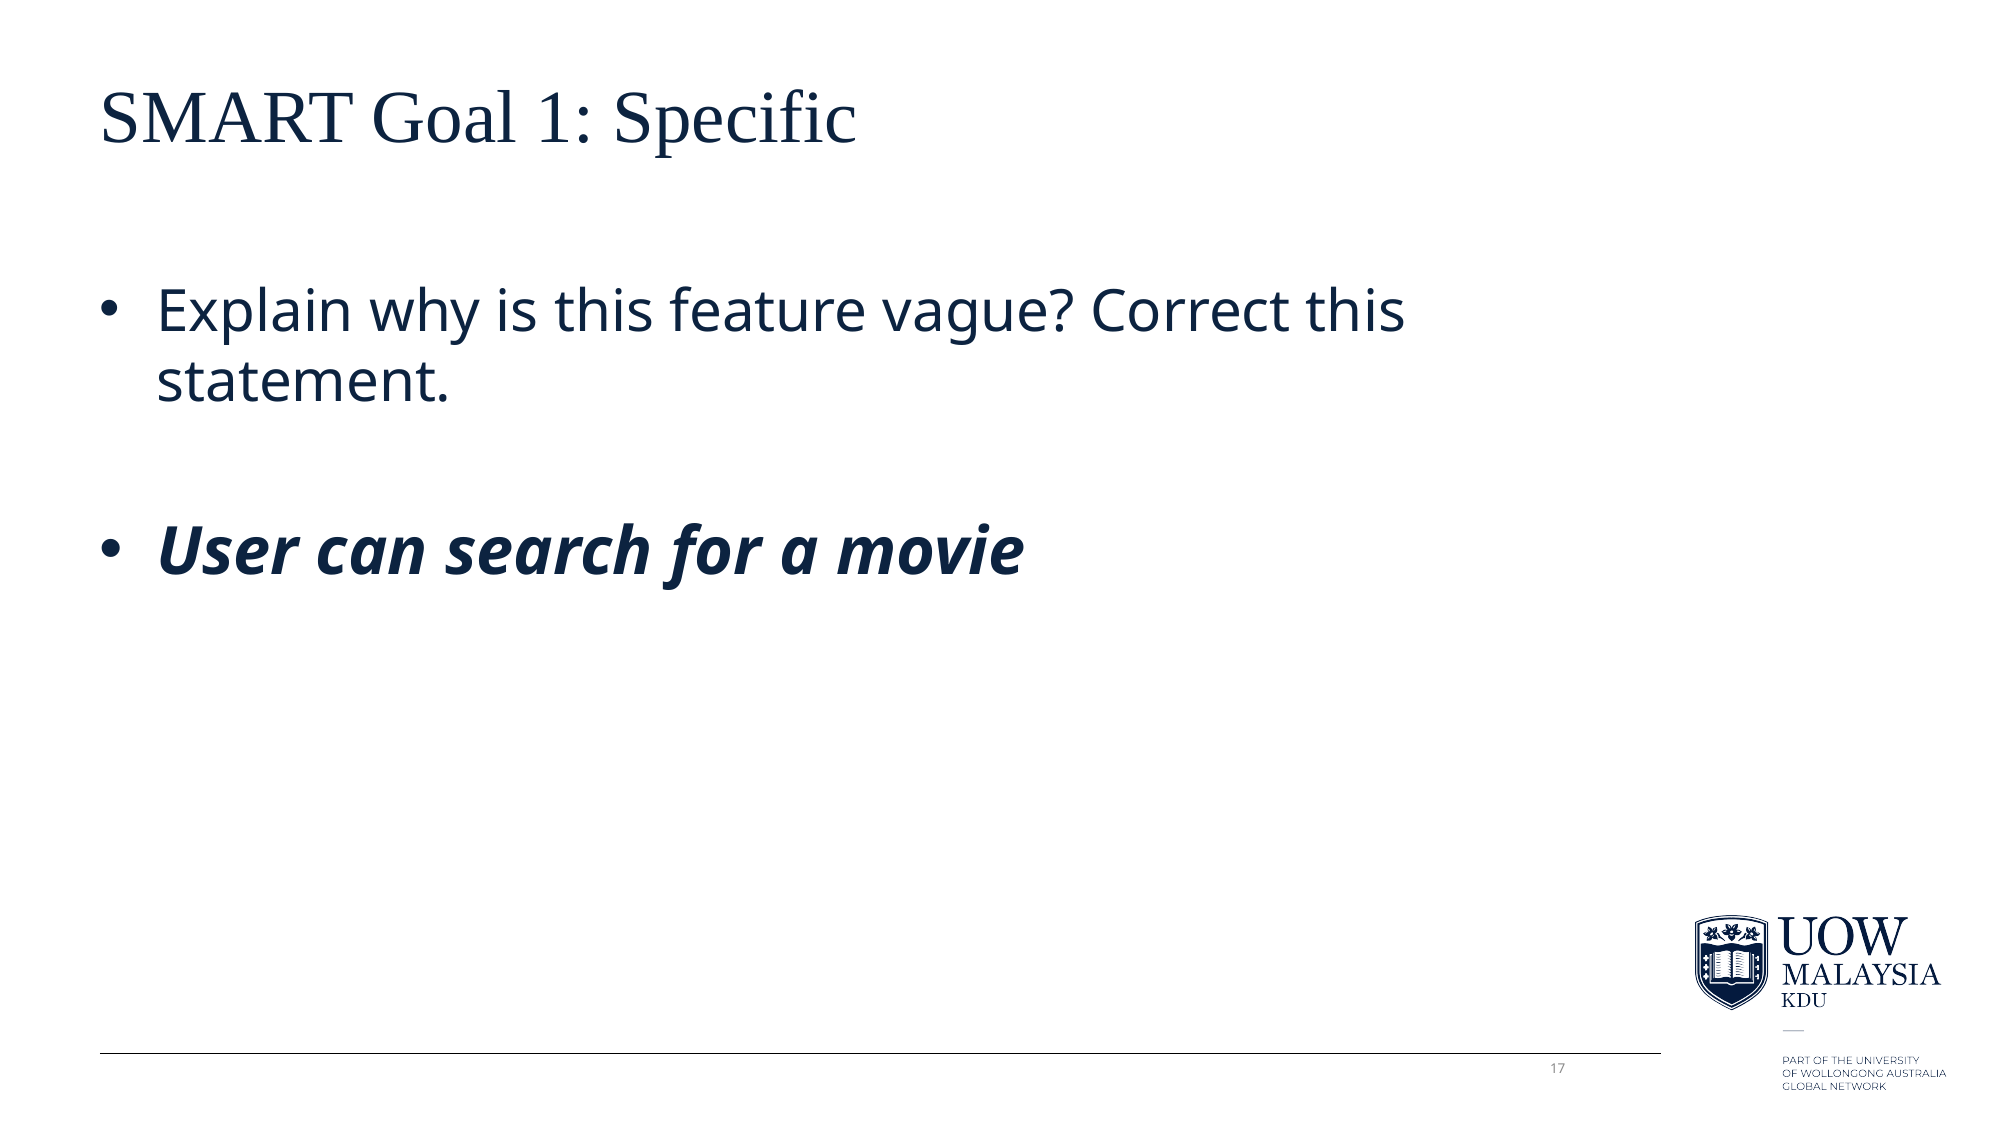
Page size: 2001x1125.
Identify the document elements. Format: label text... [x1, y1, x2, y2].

list Explain why is this feature vague? Correct this statement. User can search for a movie [99, 272, 1693, 914]
slide_number 17 [1550, 1042, 2000, 1103]
title SMART Goal 1: Specific [99, 67, 1661, 207]
picture [1695, 915, 1947, 1042]
